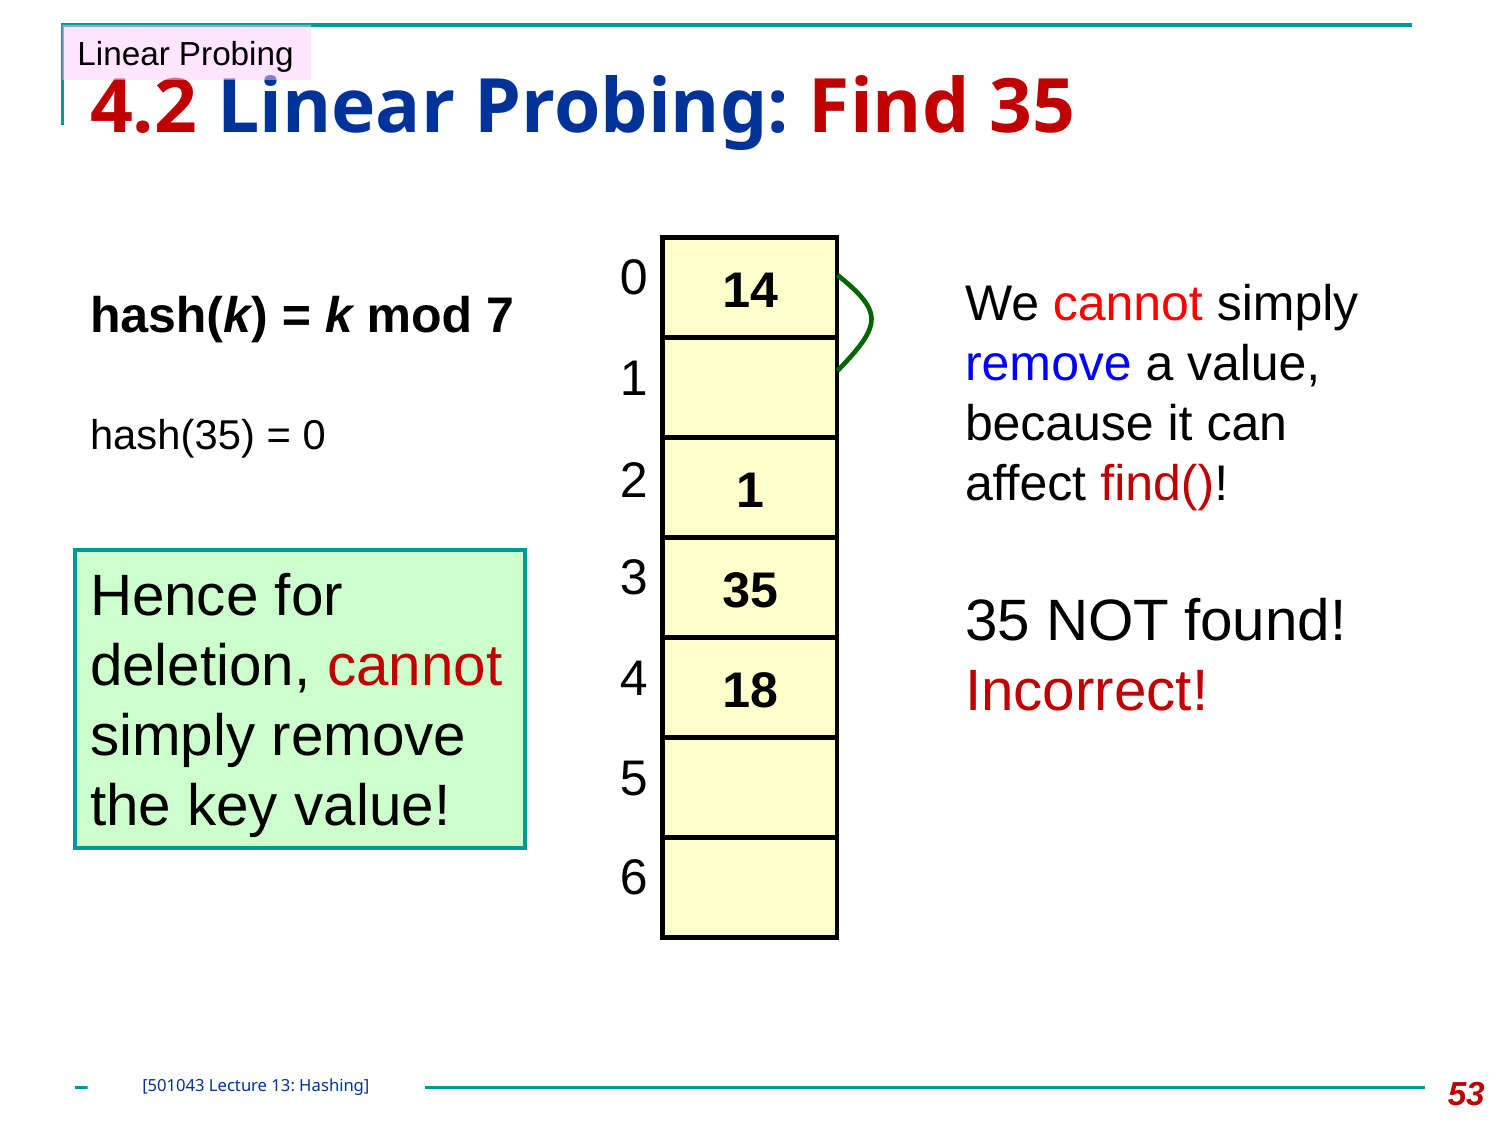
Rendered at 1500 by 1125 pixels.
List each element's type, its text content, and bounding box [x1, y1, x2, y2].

text_box [841, 277, 872, 368]
text_box Linear Probing [62, 24, 312, 80]
title 4.2 Linear Probing: Find 35 [75, 50, 1425, 188]
text_box hash(k) = k mod 7 [75, 274, 563, 351]
text_box hash(35) = 0 [75, 399, 343, 465]
text_box 35 NOT found! Incorrect! [949, 574, 1400, 732]
slide_number ‹#› [1400, 1065, 1500, 1125]
text_box We cannot simply remove a value, because it can affect find()! [949, 262, 1400, 520]
text_box Hence for deletion, cannot simply remove the key value! [74, 549, 525, 848]
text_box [574, 237, 838, 938]
text_box [501043 Lecture 13: Hashing] [87, 1074, 425, 1100]
